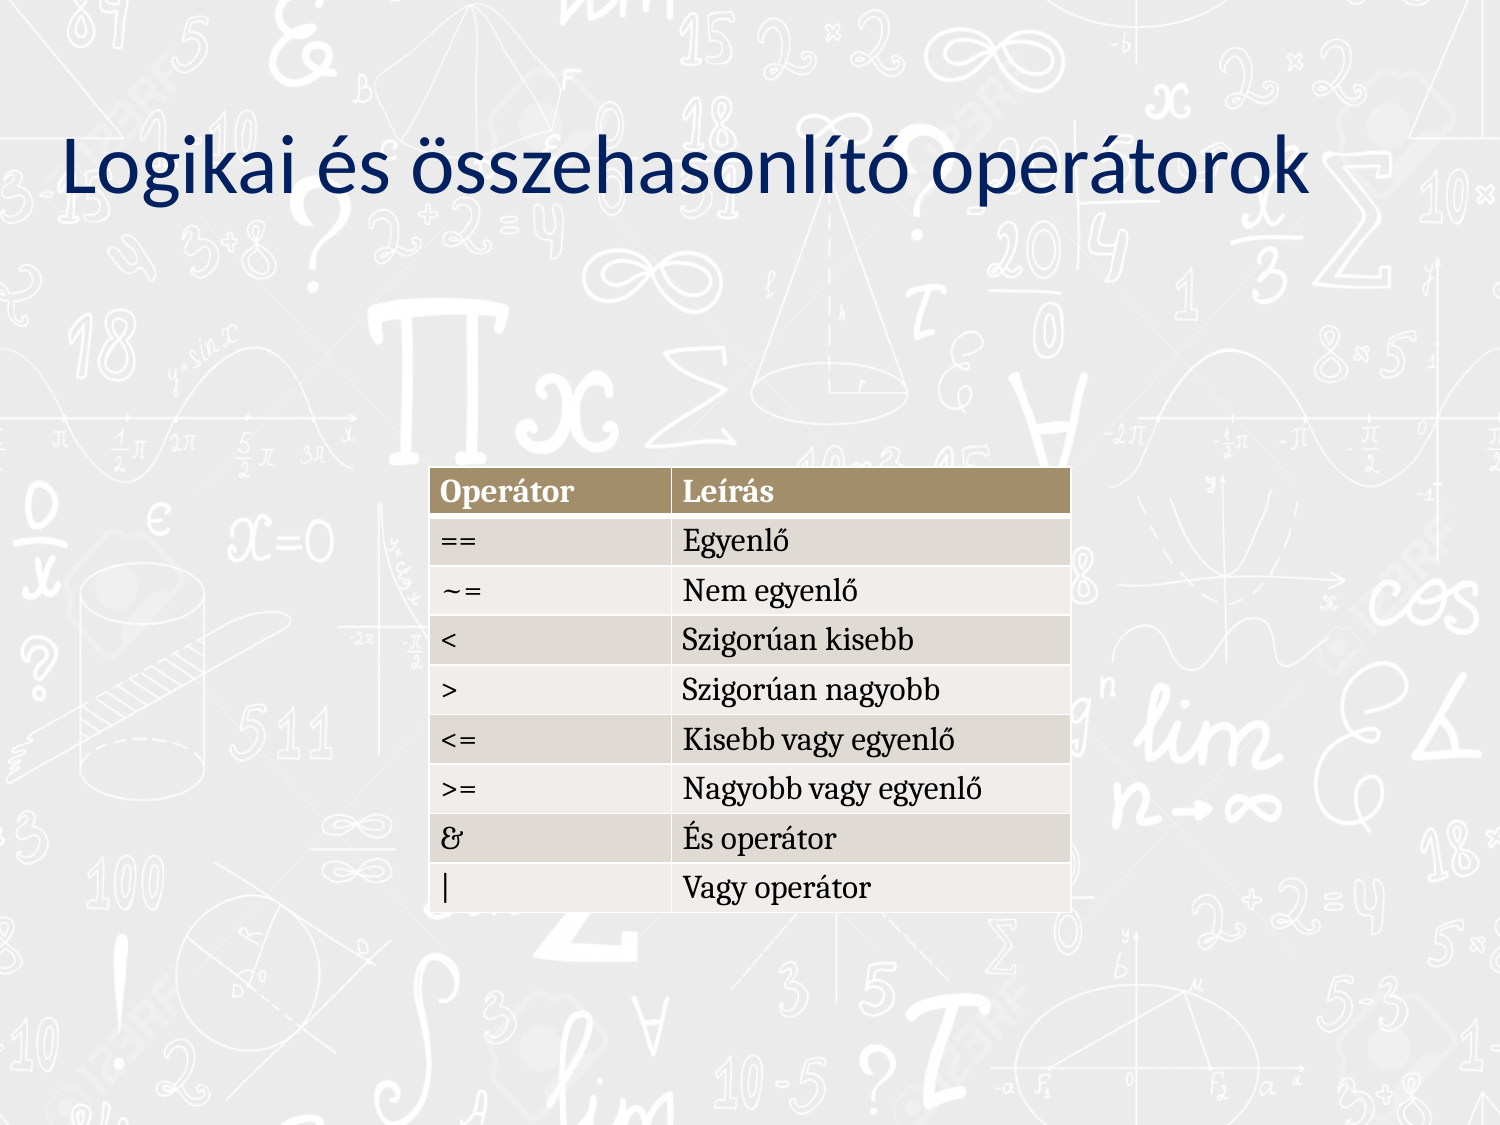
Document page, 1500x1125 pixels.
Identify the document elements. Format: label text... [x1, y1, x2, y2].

table_cell > [430, 666, 671, 714]
table_cell Kisebb vagy egyenlő [672, 715, 1070, 763]
table_cell <= [430, 715, 671, 763]
table_cell >= [430, 765, 671, 813]
table_cell És operátor [672, 814, 1070, 862]
table_header Operátor [430, 468, 671, 513]
table_cell & [430, 814, 671, 862]
table_cell Vagy operátor [672, 864, 1070, 912]
table_cell == [430, 519, 671, 565]
table_cell Nagyobb vagy egyenlő [672, 765, 1070, 813]
table_header Leírás [672, 468, 1070, 513]
table_cell < [430, 616, 671, 664]
title Logikai és összehasonlító operátorok [46, 47, 1462, 285]
table_cell Egyenlő [672, 519, 1070, 565]
table_cell | [430, 864, 671, 912]
table_cell Nem egyenlő [672, 567, 1070, 614]
table_cell Szigorúan kisebb [672, 616, 1070, 664]
table_cell Szigorúan nagyobb [672, 666, 1070, 714]
table_cell ~= [430, 567, 671, 614]
